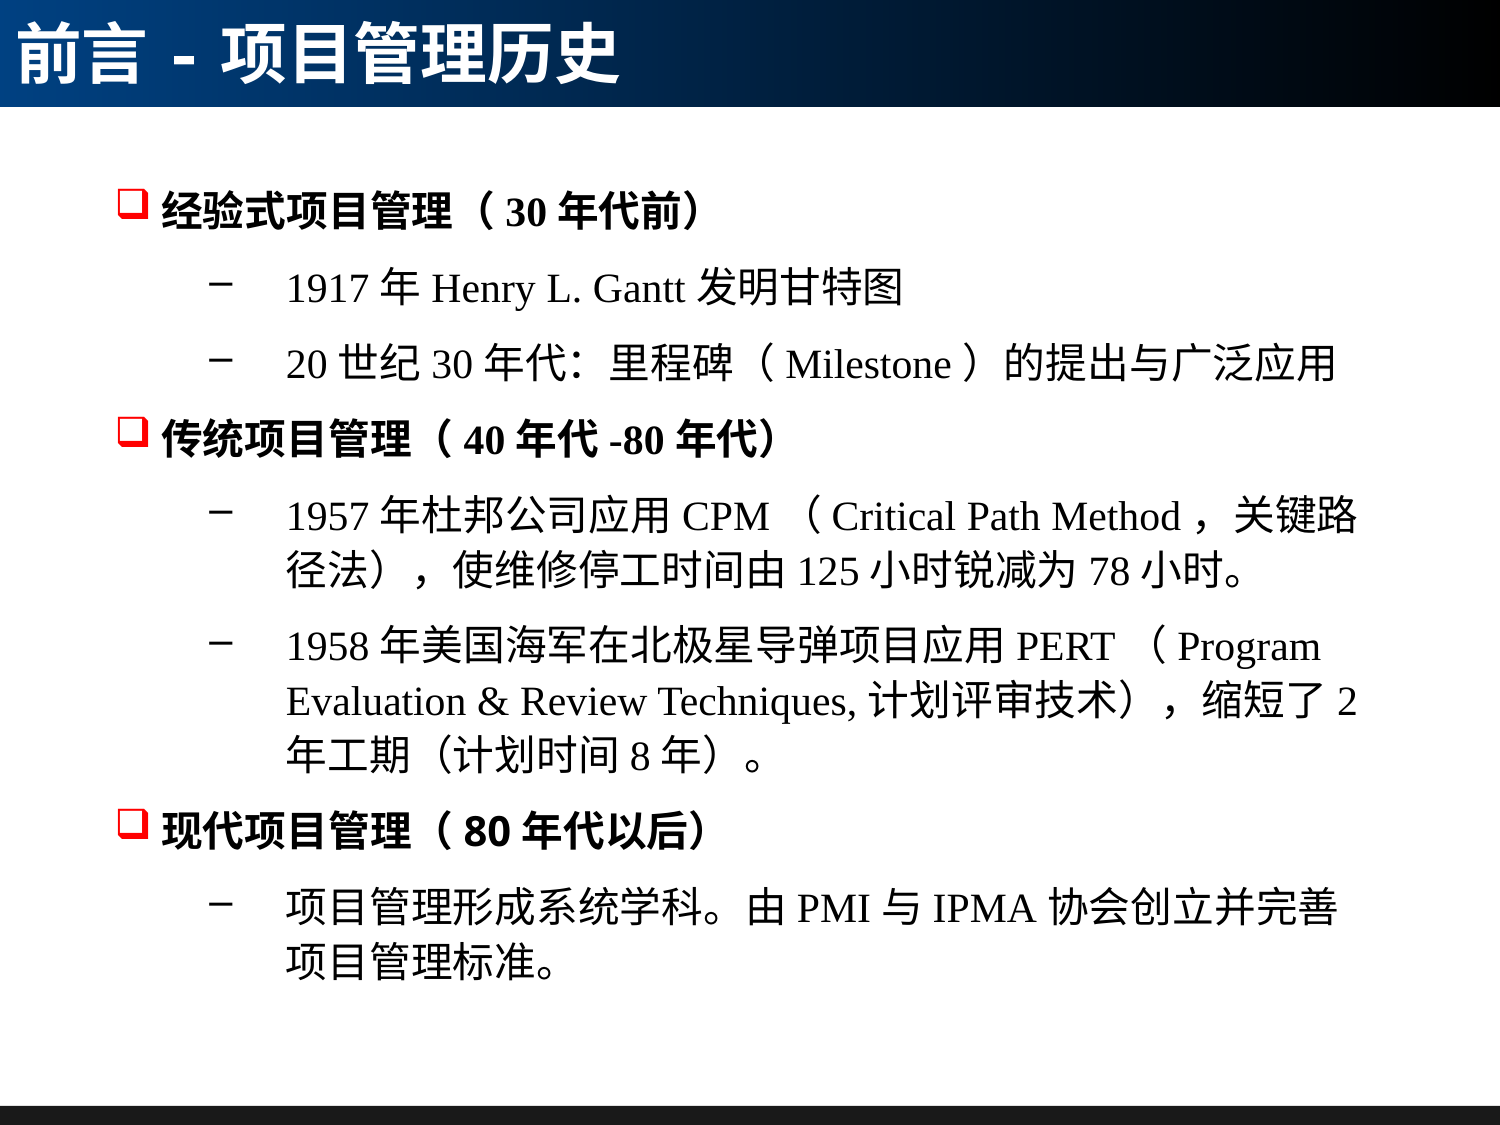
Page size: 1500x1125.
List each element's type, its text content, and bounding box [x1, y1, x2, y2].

title 前言-项目管理历史 [0, 0, 861, 103]
text_box 经验式项目管理（30年代前） 1917年Henry L. Gantt发明甘特图 20世纪30年代：里程碑（Milestone）的提出与广泛应用 传统项目管理（40年代-80年代） 1957年杜邦公司应用CPM（Critical Path Method，关键路径法），使维修停工时间由125小时锐减为78小时。 1958年美国海军在北极星导弹项目应用PERT（Program Evaluation & Review Techniques,计划评审技术），缩短了2年工期（计划时间8年）。 现代项目管理（80年代以后） 项目管理形成系统学科。由PMI与IPMA协会创立并完善项目管理标准。 [99, 172, 1375, 994]
